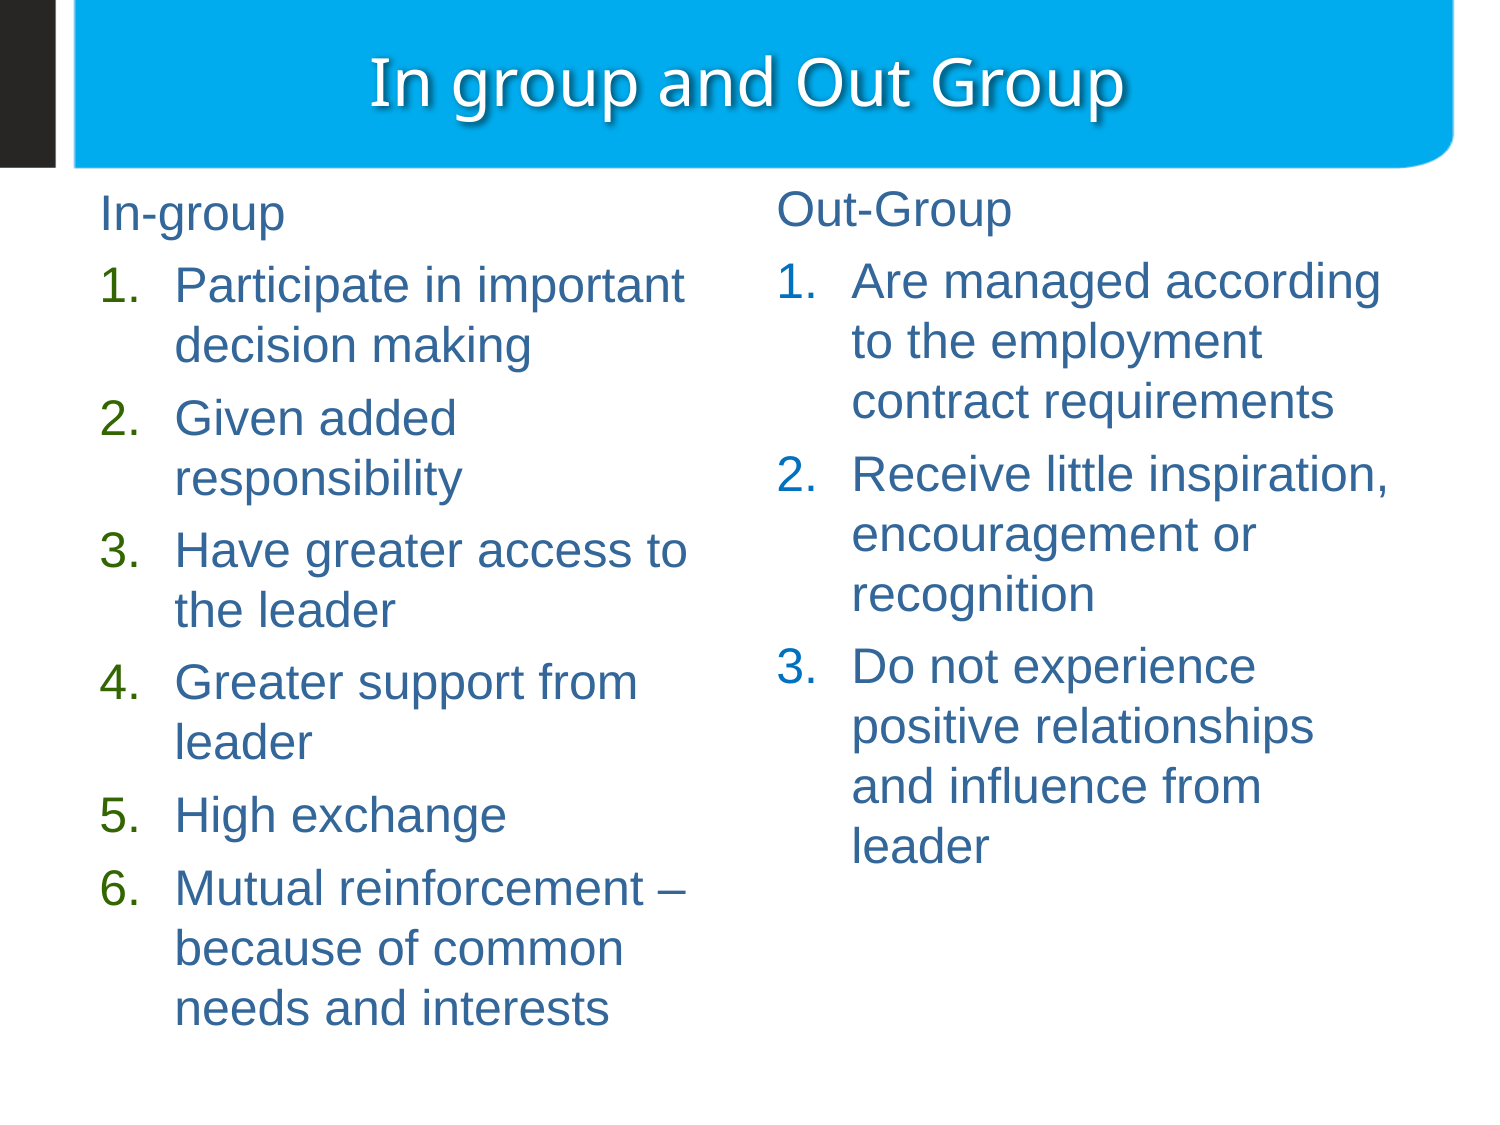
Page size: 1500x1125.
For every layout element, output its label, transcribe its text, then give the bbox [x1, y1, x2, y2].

picture [0, 0, 761, 171]
title In group and Out Group [85, 32, 1411, 128]
picture [1407, 0, 1456, 171]
list In-group Participate in important decision making Given added responsibility Have greater access to the leader Greater support from leader High exchange Mutual reinforcement – because of common needs and interests [84, 172, 737, 1043]
list Out-Group Are managed according to the employment contract requirements Receive little inspiration, encouragement or recognition Do not experience positive relationships and influence from leader [761, 168, 1414, 1043]
